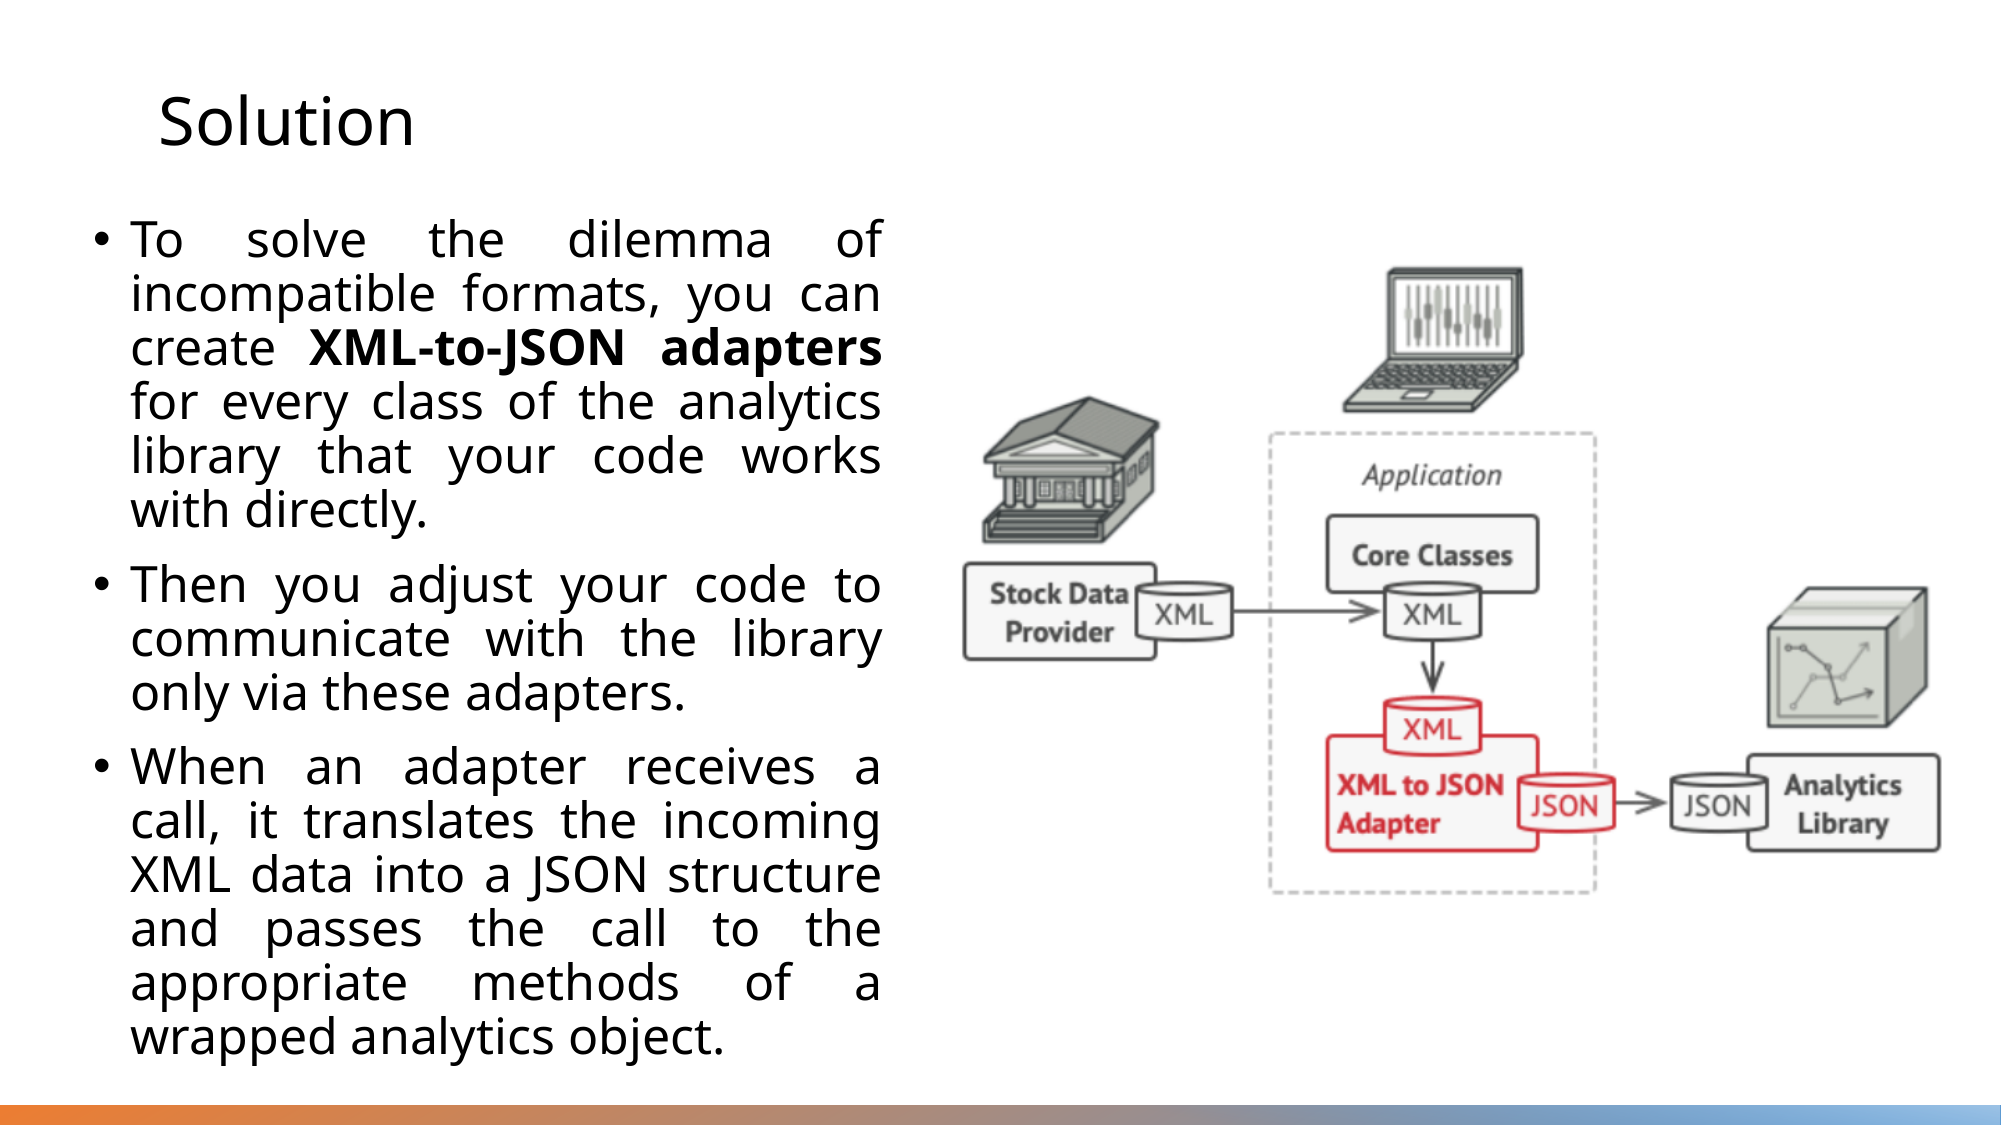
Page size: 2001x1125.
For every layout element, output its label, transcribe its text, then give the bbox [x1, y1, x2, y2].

title Solution [143, 31, 898, 168]
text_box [0, 1105, 2000, 1125]
list To solve the dilemma of incompatible formats, you can create XML-to-JSON adapters for every class of the analytics library that your code works with directly. Then you adjust your code to communicate with the library only via these adapters. When an adapter receives a call, it translates the incoming XML data into a JSON structure and passes the call to the appropriate methods of a wrapped analytics object. [78, 206, 898, 982]
picture [922, 206, 2000, 905]
